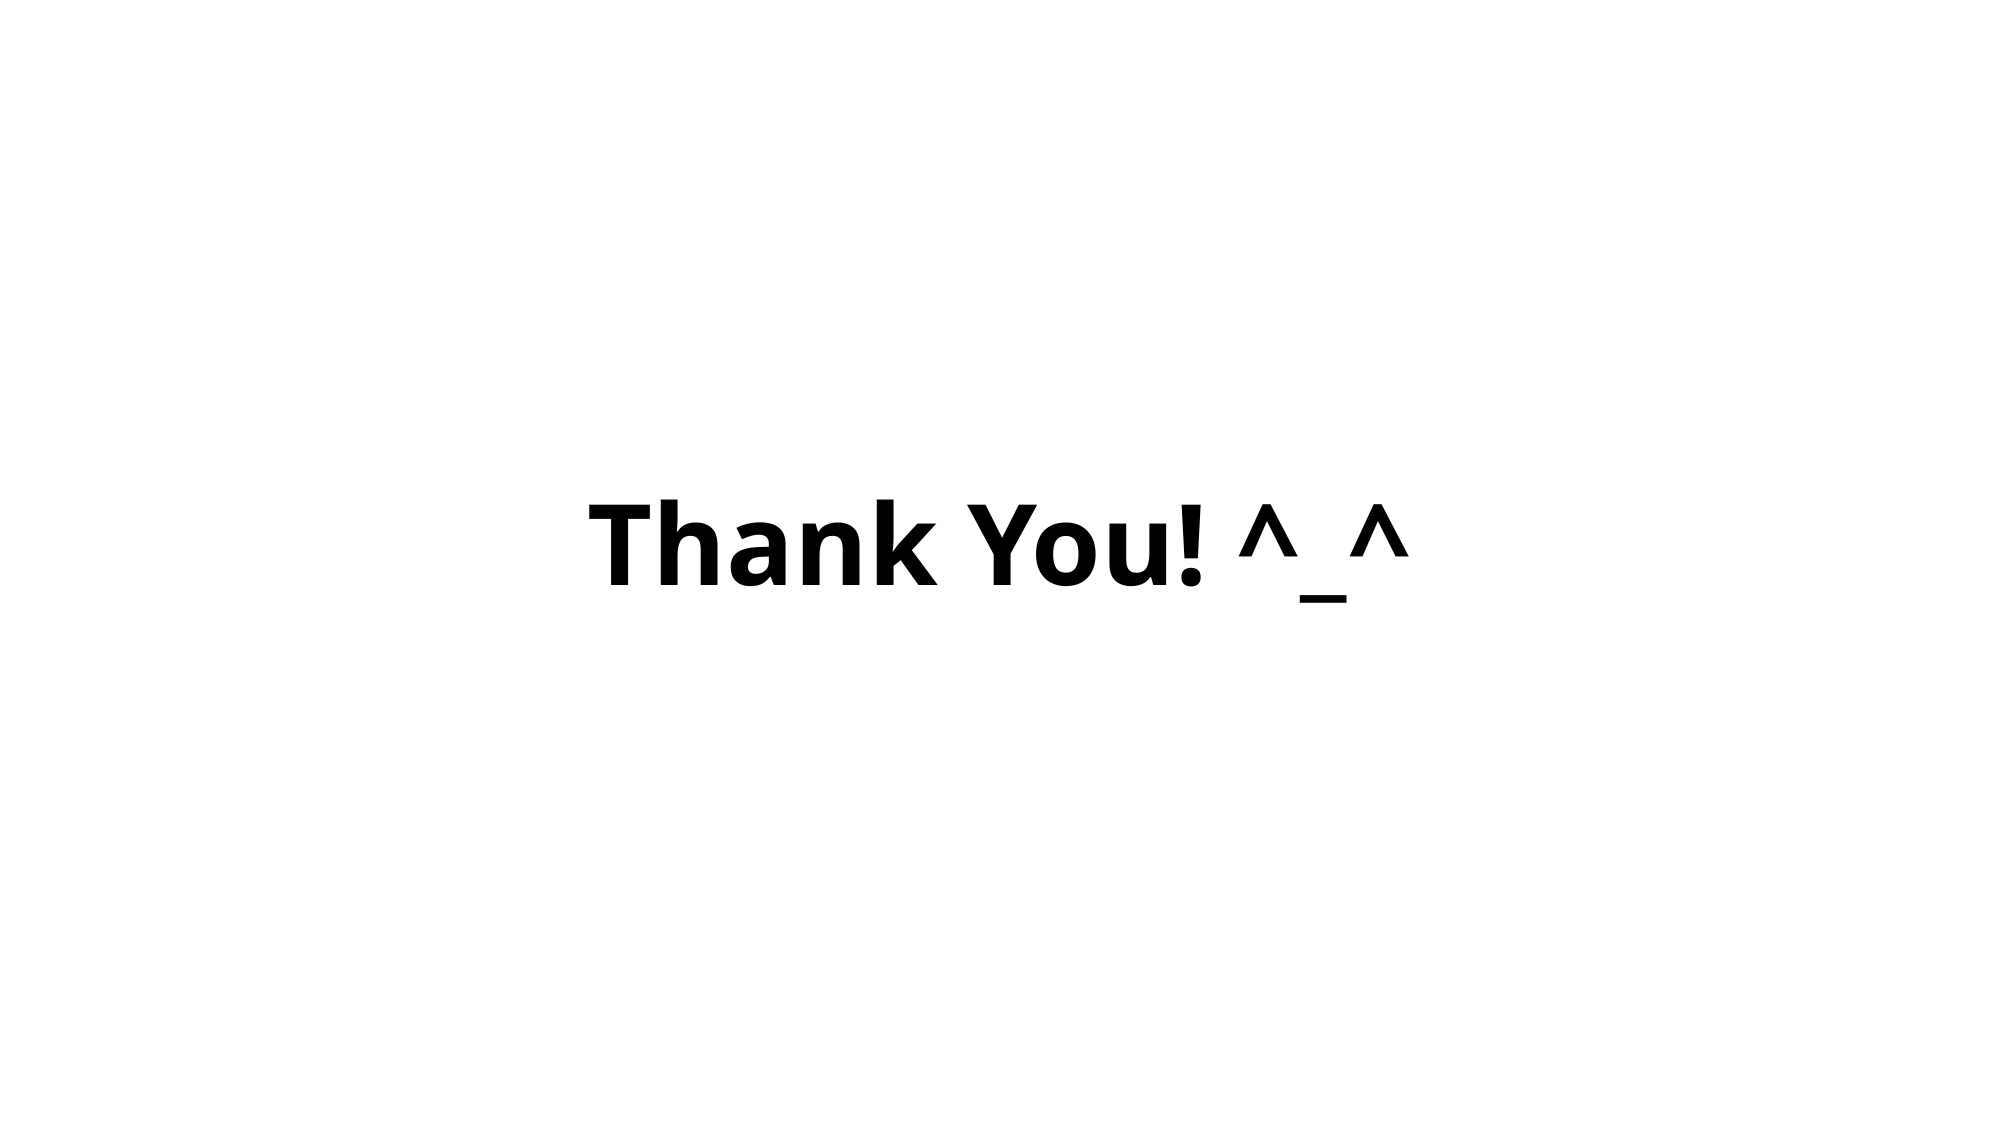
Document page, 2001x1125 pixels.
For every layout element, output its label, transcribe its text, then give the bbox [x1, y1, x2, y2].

title Thank You! ^_^ [137, 440, 1863, 658]
